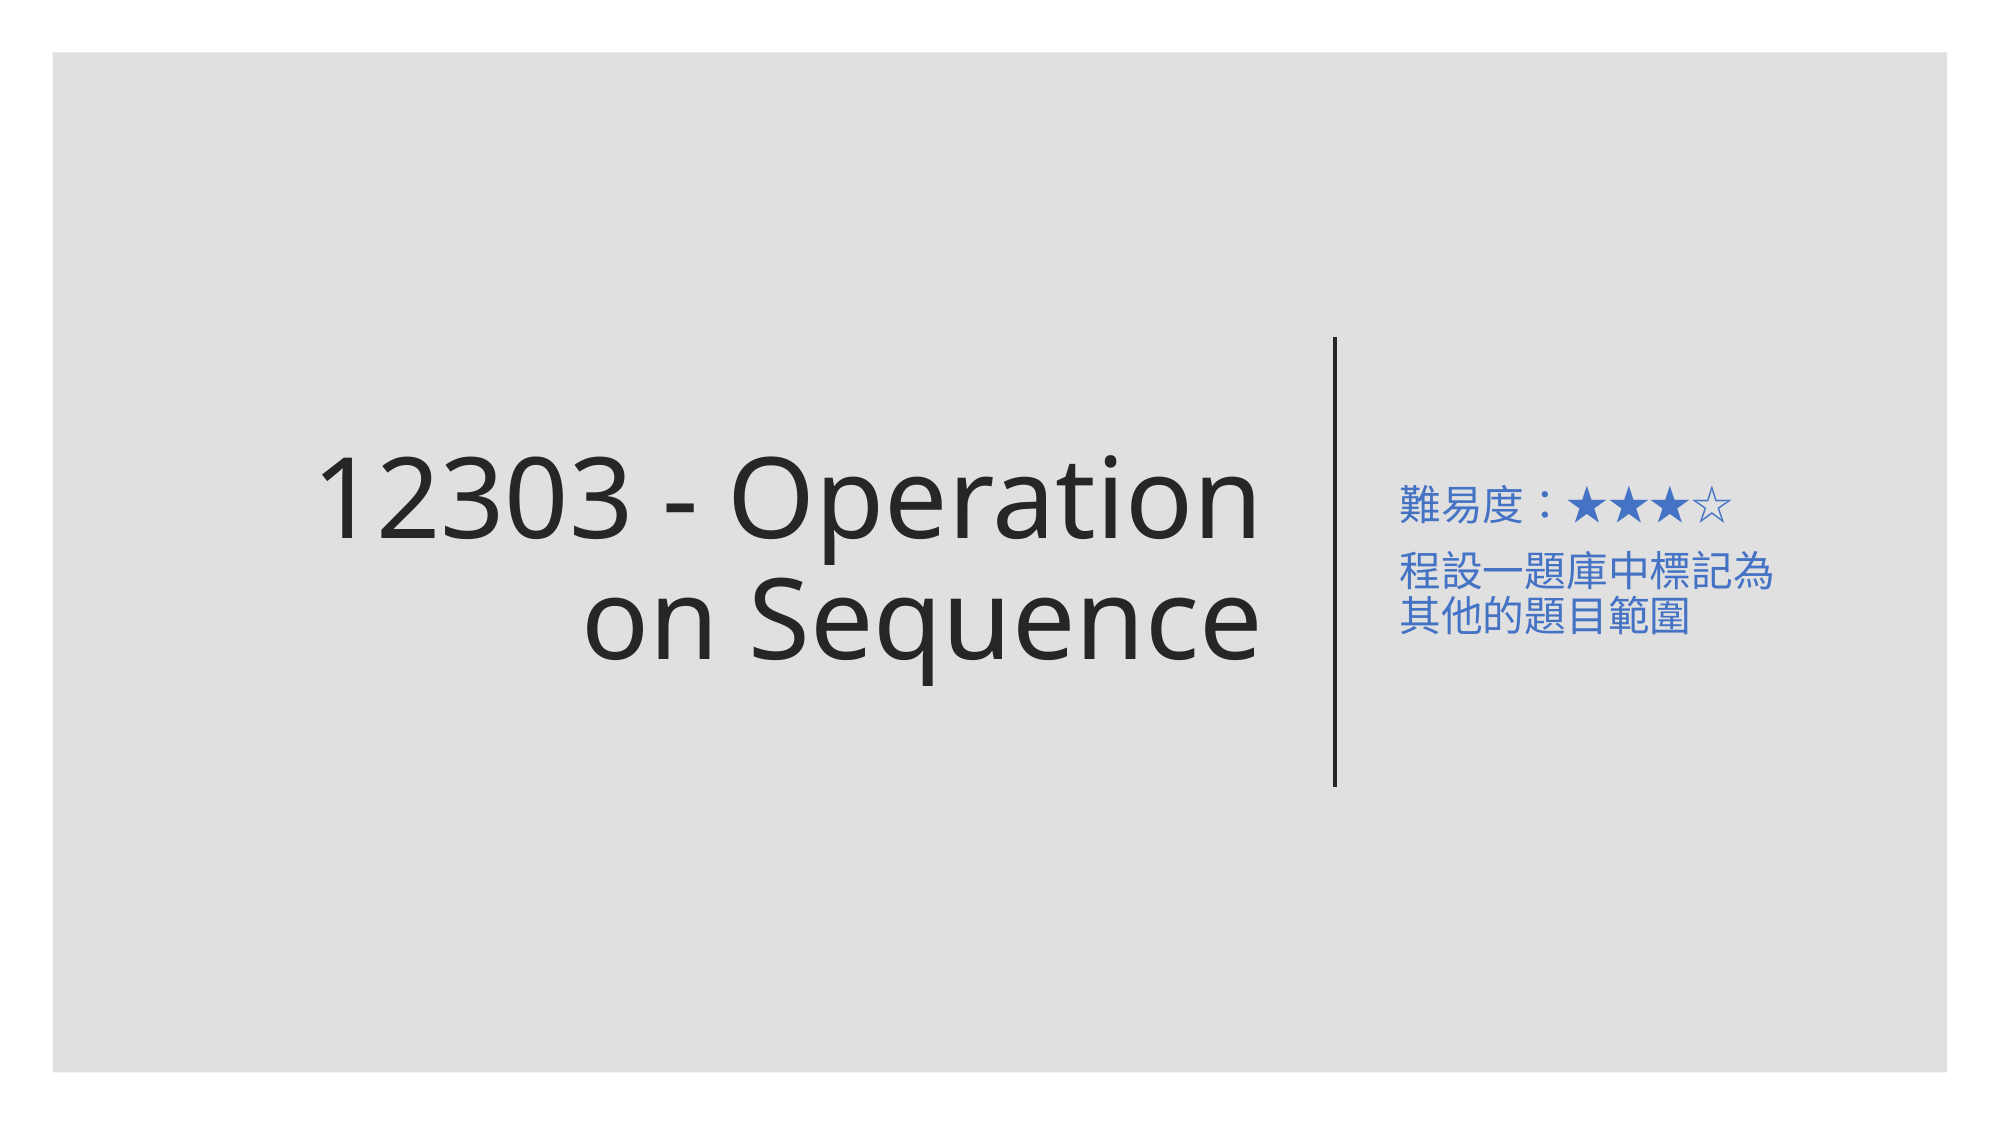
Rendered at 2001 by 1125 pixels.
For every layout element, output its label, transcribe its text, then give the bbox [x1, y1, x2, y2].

title 12303 - Operation on Sequence [168, 158, 1278, 967]
text_box [52, 51, 1948, 1073]
list 難易度：★★★☆ 程設一題庫中標記為其他的題目範圍 [1384, 158, 1829, 967]
